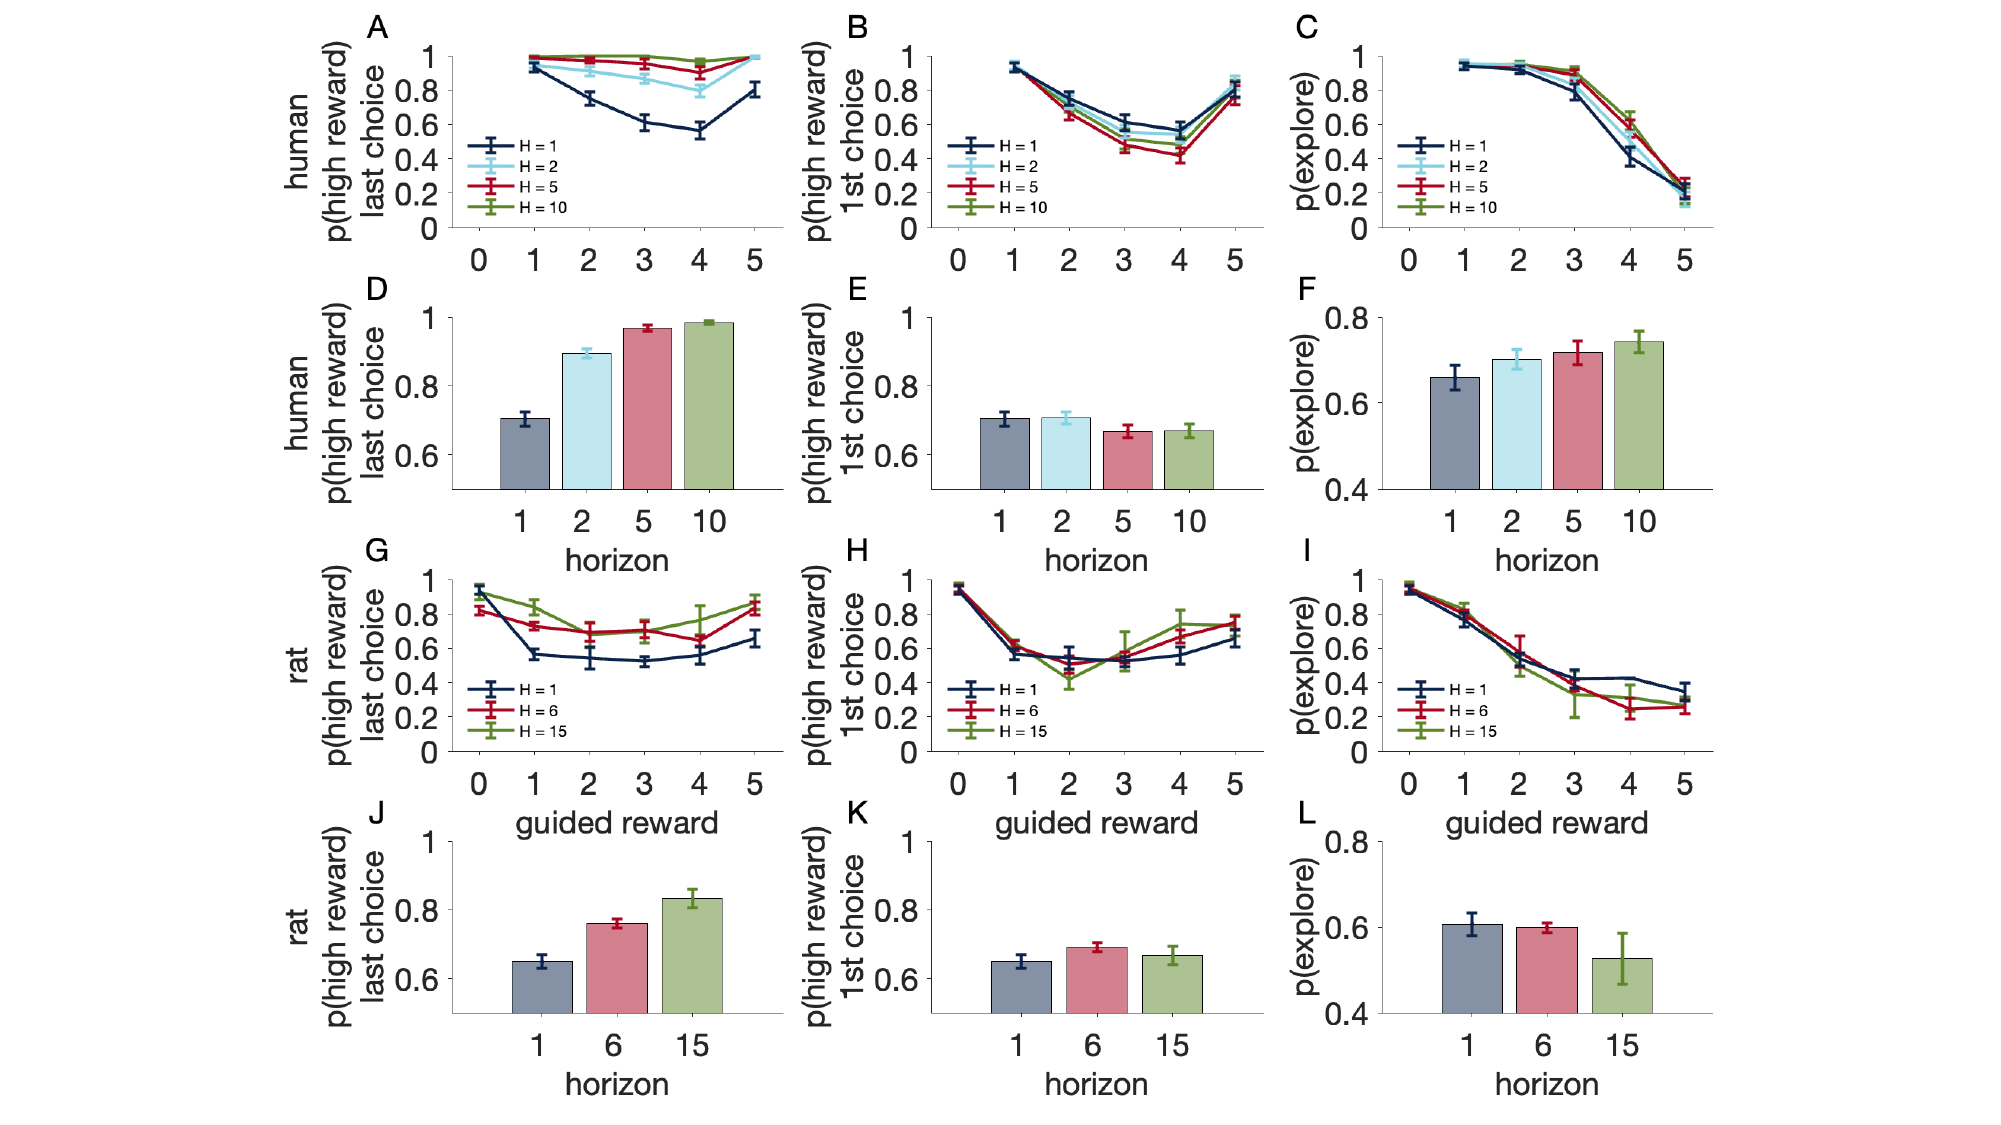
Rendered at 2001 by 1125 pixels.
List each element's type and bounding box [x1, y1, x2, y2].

picture [258, 0, 1742, 1125]
